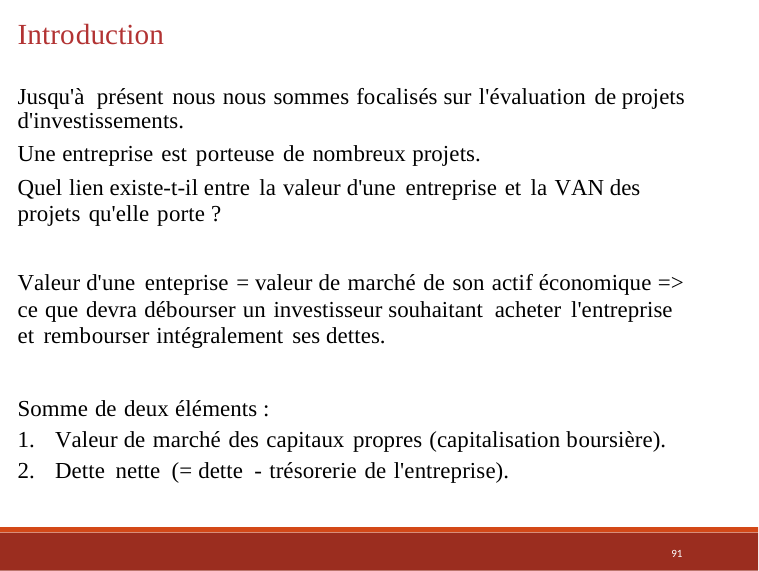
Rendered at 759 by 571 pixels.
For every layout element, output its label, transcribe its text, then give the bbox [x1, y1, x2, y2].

text_box Jusqu'à présent nous nous sommes focalisés sur l'évaluation de projets d'investissements. Une entreprise est porteuse de nombreux projets. Quel lien existe-t-il entre la valeur d'une entreprise et la VAN des projets qu'elle porte ? Valeur d'une enteprise = valeur de marché de son actif économique => ce que devra débourser un investisseur souhaitant acheter l'entreprise et rembourser intégralement ses dettes. Somme de deux éléments : Valeur de marché des capitaux propres (capitalisation boursière). Dette nette (= dette - trésorerie de l'entreprise). [15, 85, 701, 536]
text_box Introduction [15, 20, 170, 55]
slide_number 91 [615, 537, 698, 569]
